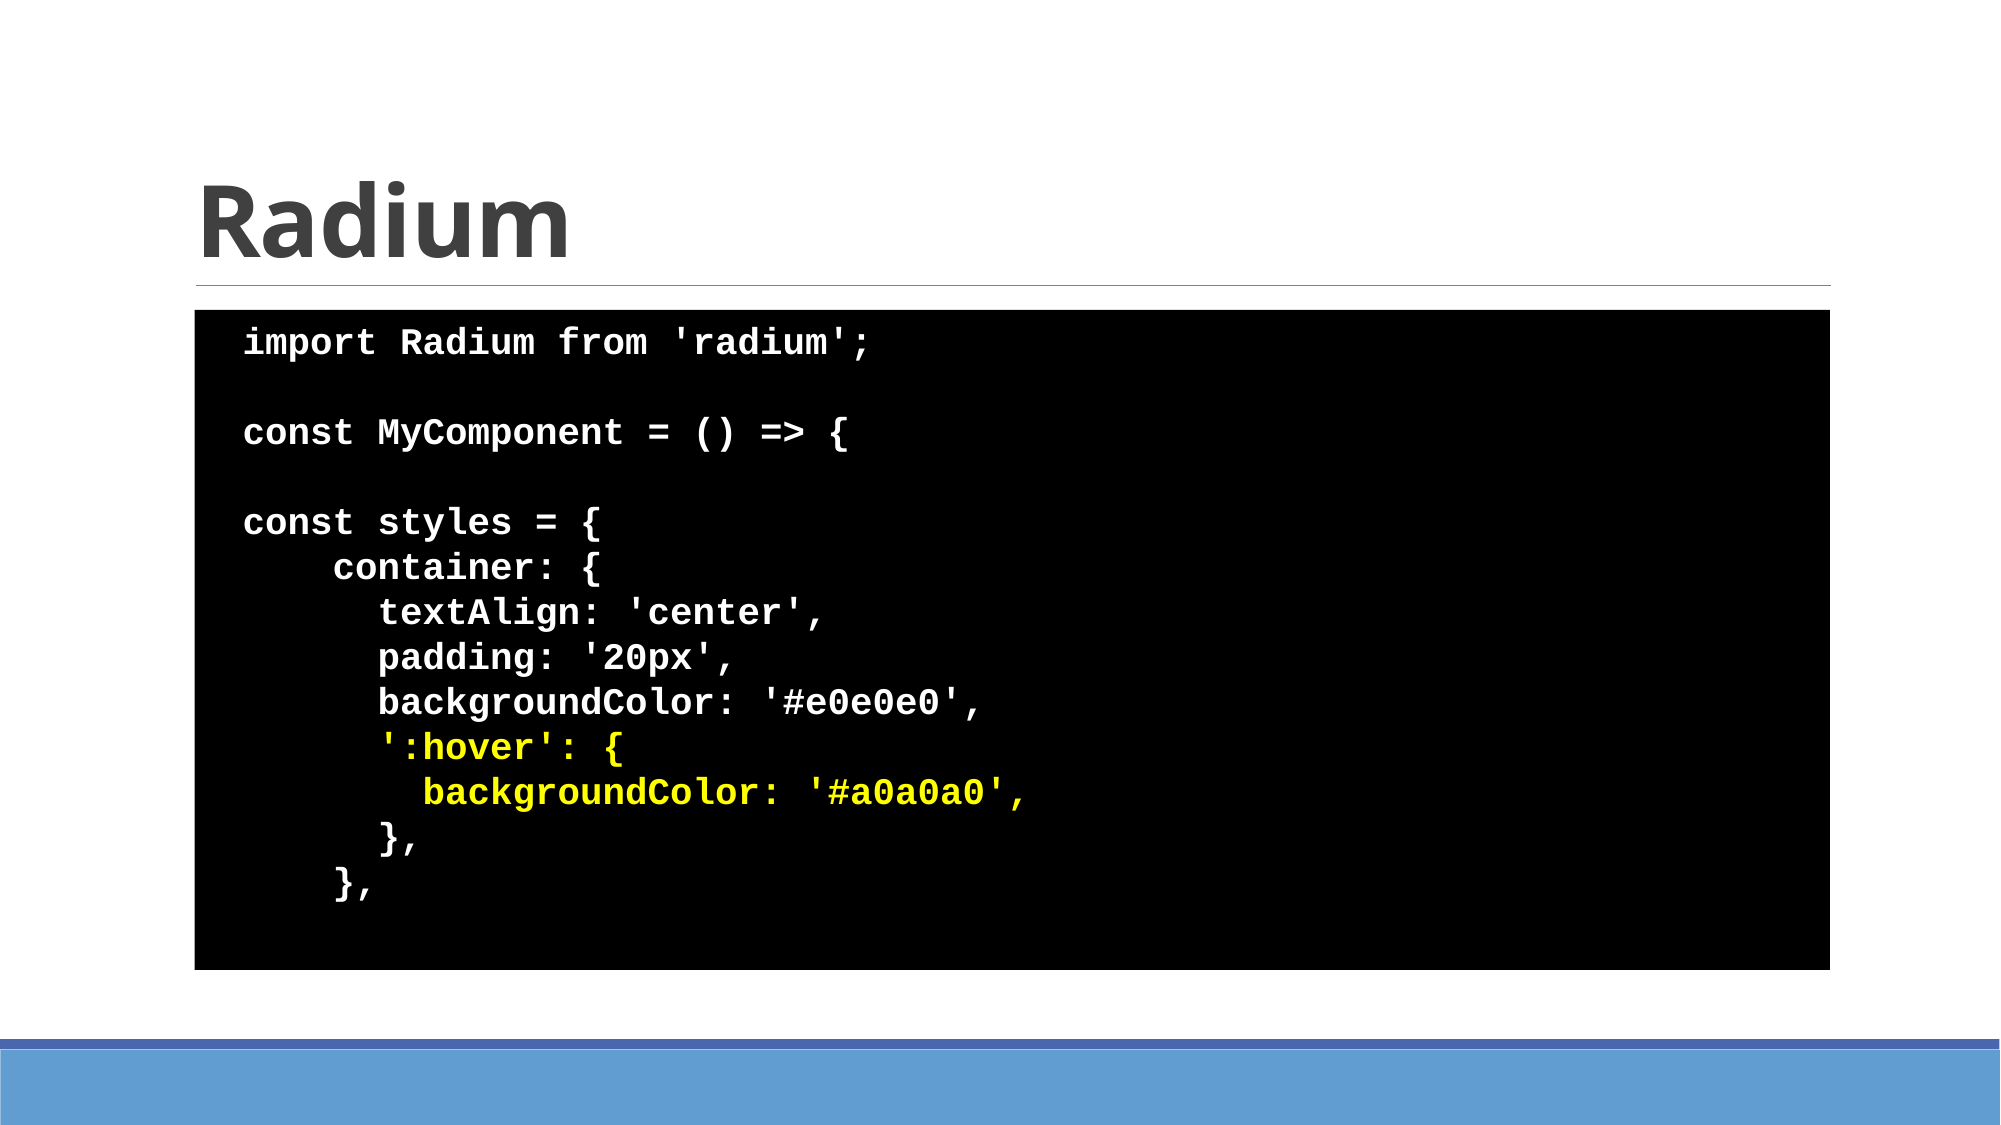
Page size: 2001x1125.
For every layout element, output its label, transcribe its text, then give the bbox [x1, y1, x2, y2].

title Radium [180, 47, 1830, 285]
text_box import Radium from 'radium'; const MyComponent = () => { const styles = { container: { textAlign: 'center', padding: '20px', backgroundColor: '#e0e0e0', ':hover': { backgroundColor: '#a0a0a0', }, }, [194, 309, 1830, 970]
